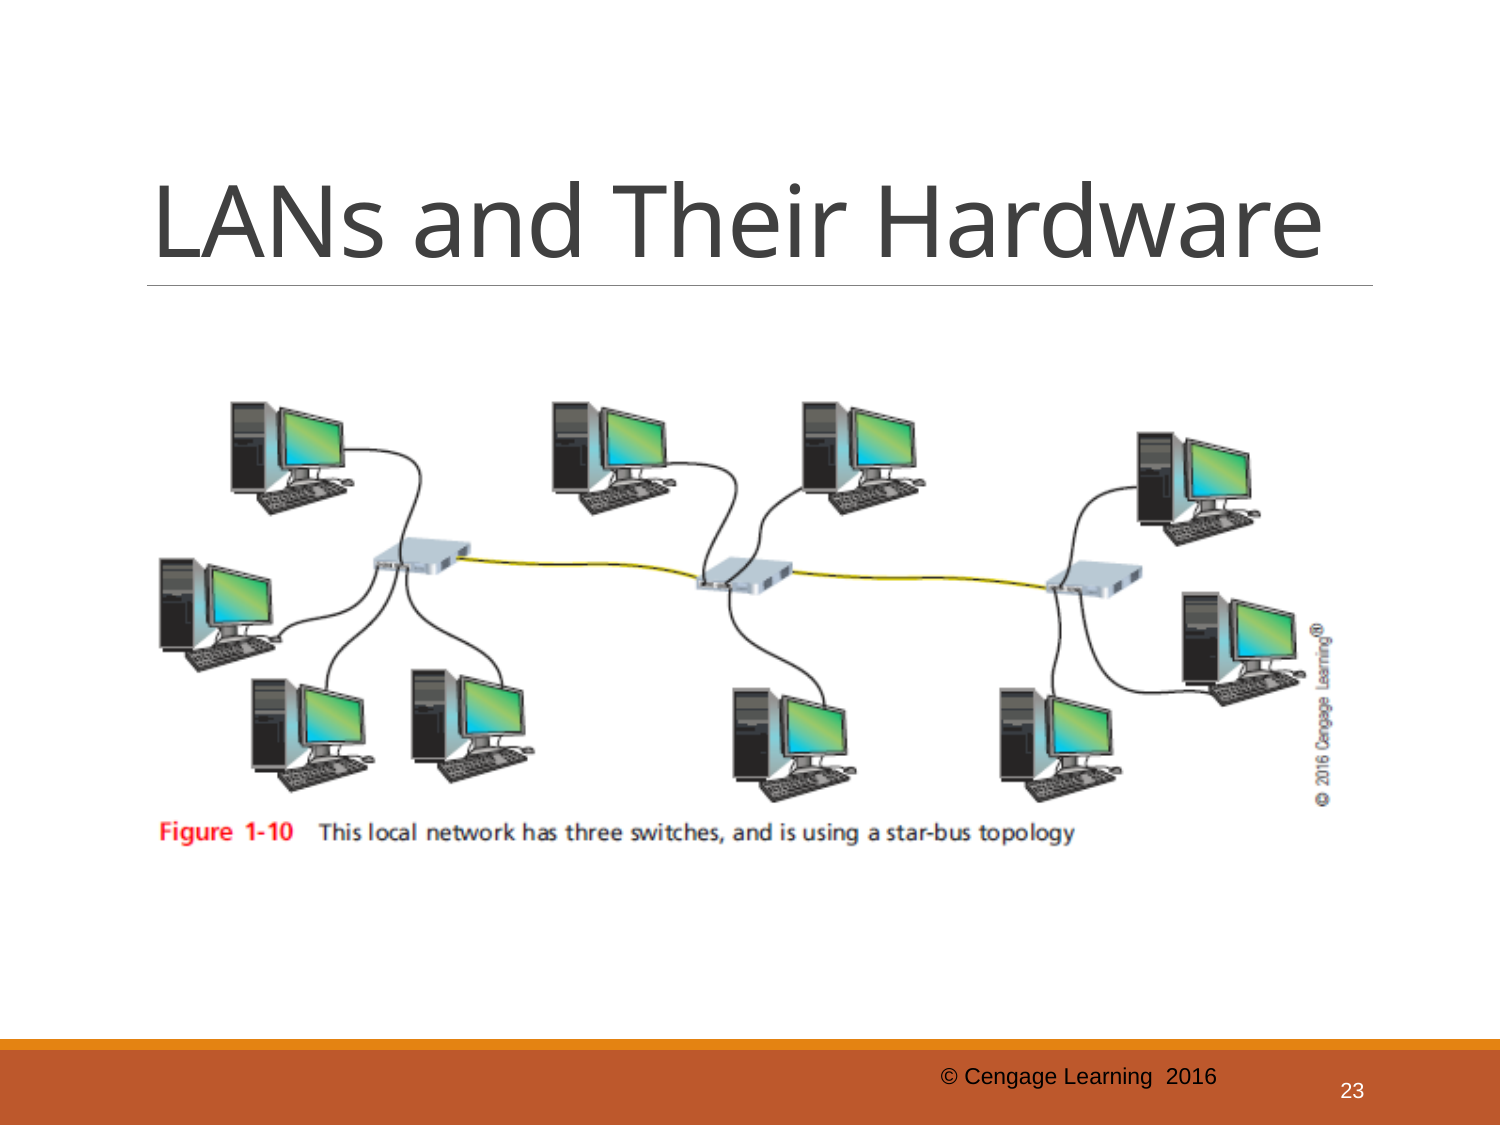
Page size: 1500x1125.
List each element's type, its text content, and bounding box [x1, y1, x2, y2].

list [149, 386, 1342, 853]
slide_number 23 [1218, 1059, 1380, 1120]
title LANs and Their Hardware [135, 47, 1373, 285]
